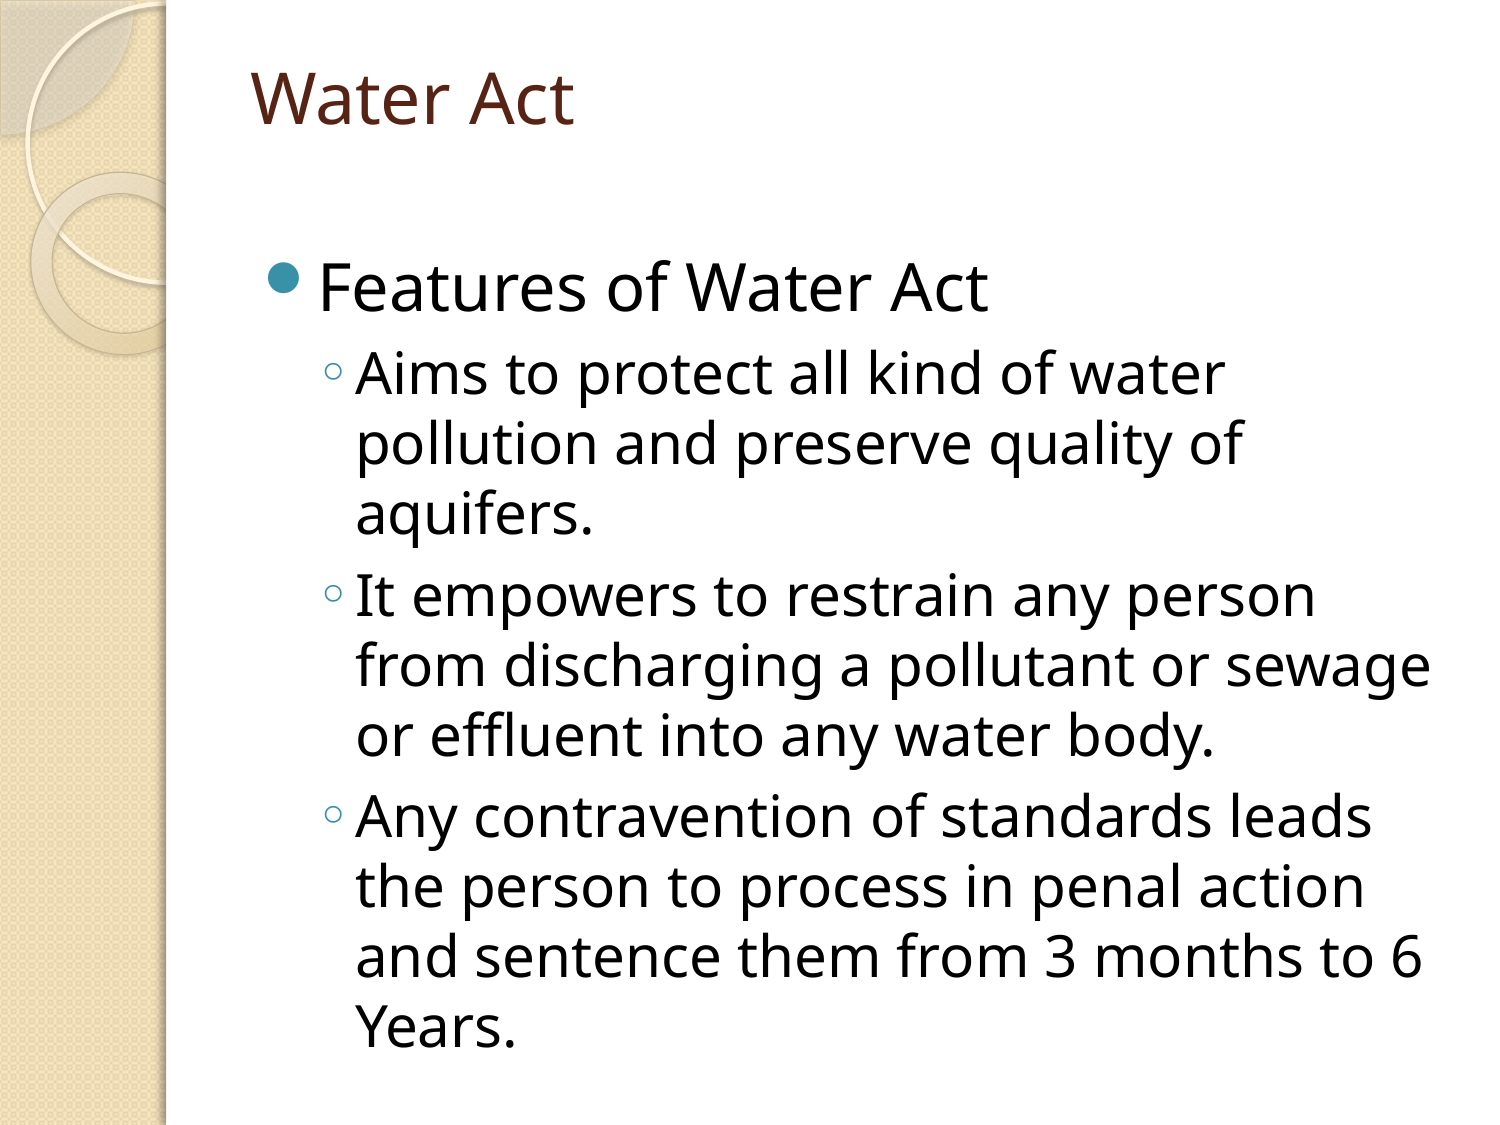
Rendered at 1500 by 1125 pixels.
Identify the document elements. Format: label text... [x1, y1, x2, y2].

title Water Act [235, 45, 1466, 233]
list Features of Water Act Aims to protect all kind of water pollution and preserve quality of aquifers. It empowers to restrain any person from discharging a pollutant or sewage or effluent into any water body. Any contravention of standards leads the person to process in penal action and sentence them from 3 months to 6 Years. [235, 237, 1466, 1025]
